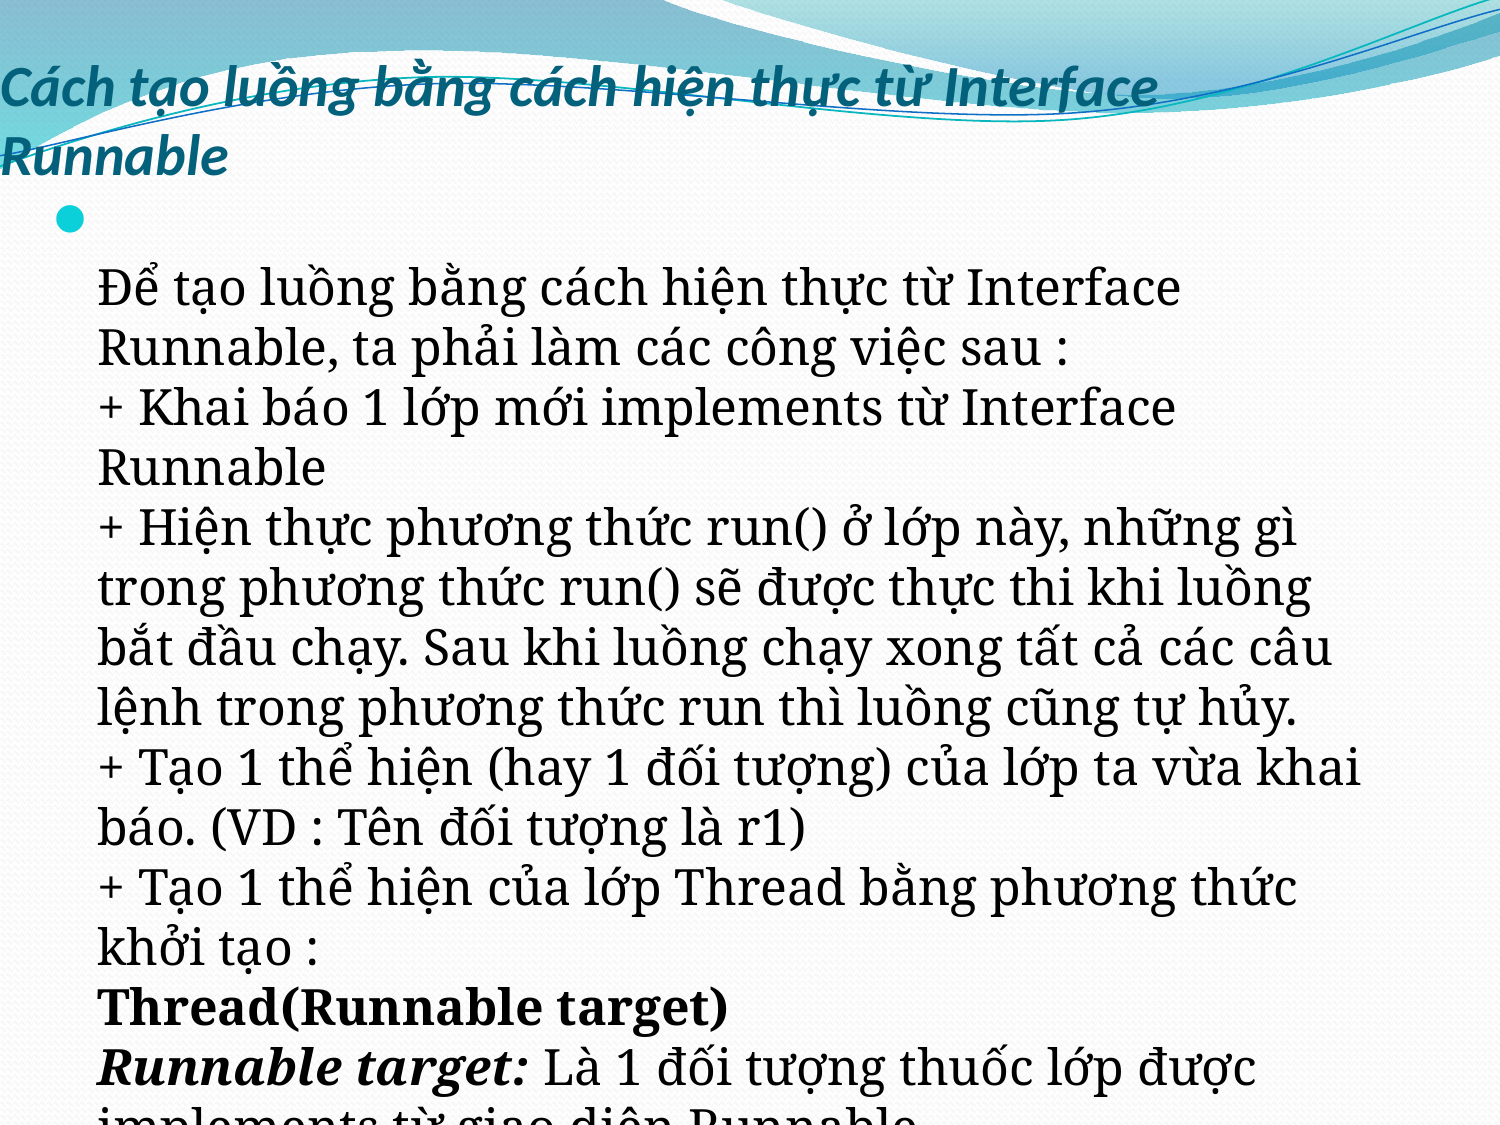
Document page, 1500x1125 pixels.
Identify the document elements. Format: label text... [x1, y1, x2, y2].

list Để tạo luồng bằng cách hiện thực từ Interface Runnable, ta phải làm các công việc sau : + Khai báo 1 lớp mới implements từ Interface Runnable + Hiện thực phương thức run() ở lớp này, những gì trong phương thức run() sẽ được thực thi khi luồng bắt đầu chạy. Sau khi luồng chạy xong tất cả các câu lệnh trong phương thức run thì luồng cũng tự hủy. + Tạo 1 thể hiện (hay 1 đối tượng) của lớp ta vừa khai báo. (VD : Tên đối tượng là r1) + Tạo 1 thể hiện của lớp Thread bằng phương thức khởi tạo : Thread(Runnable target) Runnable target: Là 1 đối tượng thuốc lớp được implements từ giao diện Runnable VD: Thread t1=new Thread(r1); + Gọi phương thức start() của đối tượng t1 [37, 187, 1388, 908]
title Cách tạo luồng bằng cách hiện thực từ Interface Runnable [0, 0, 1350, 188]
